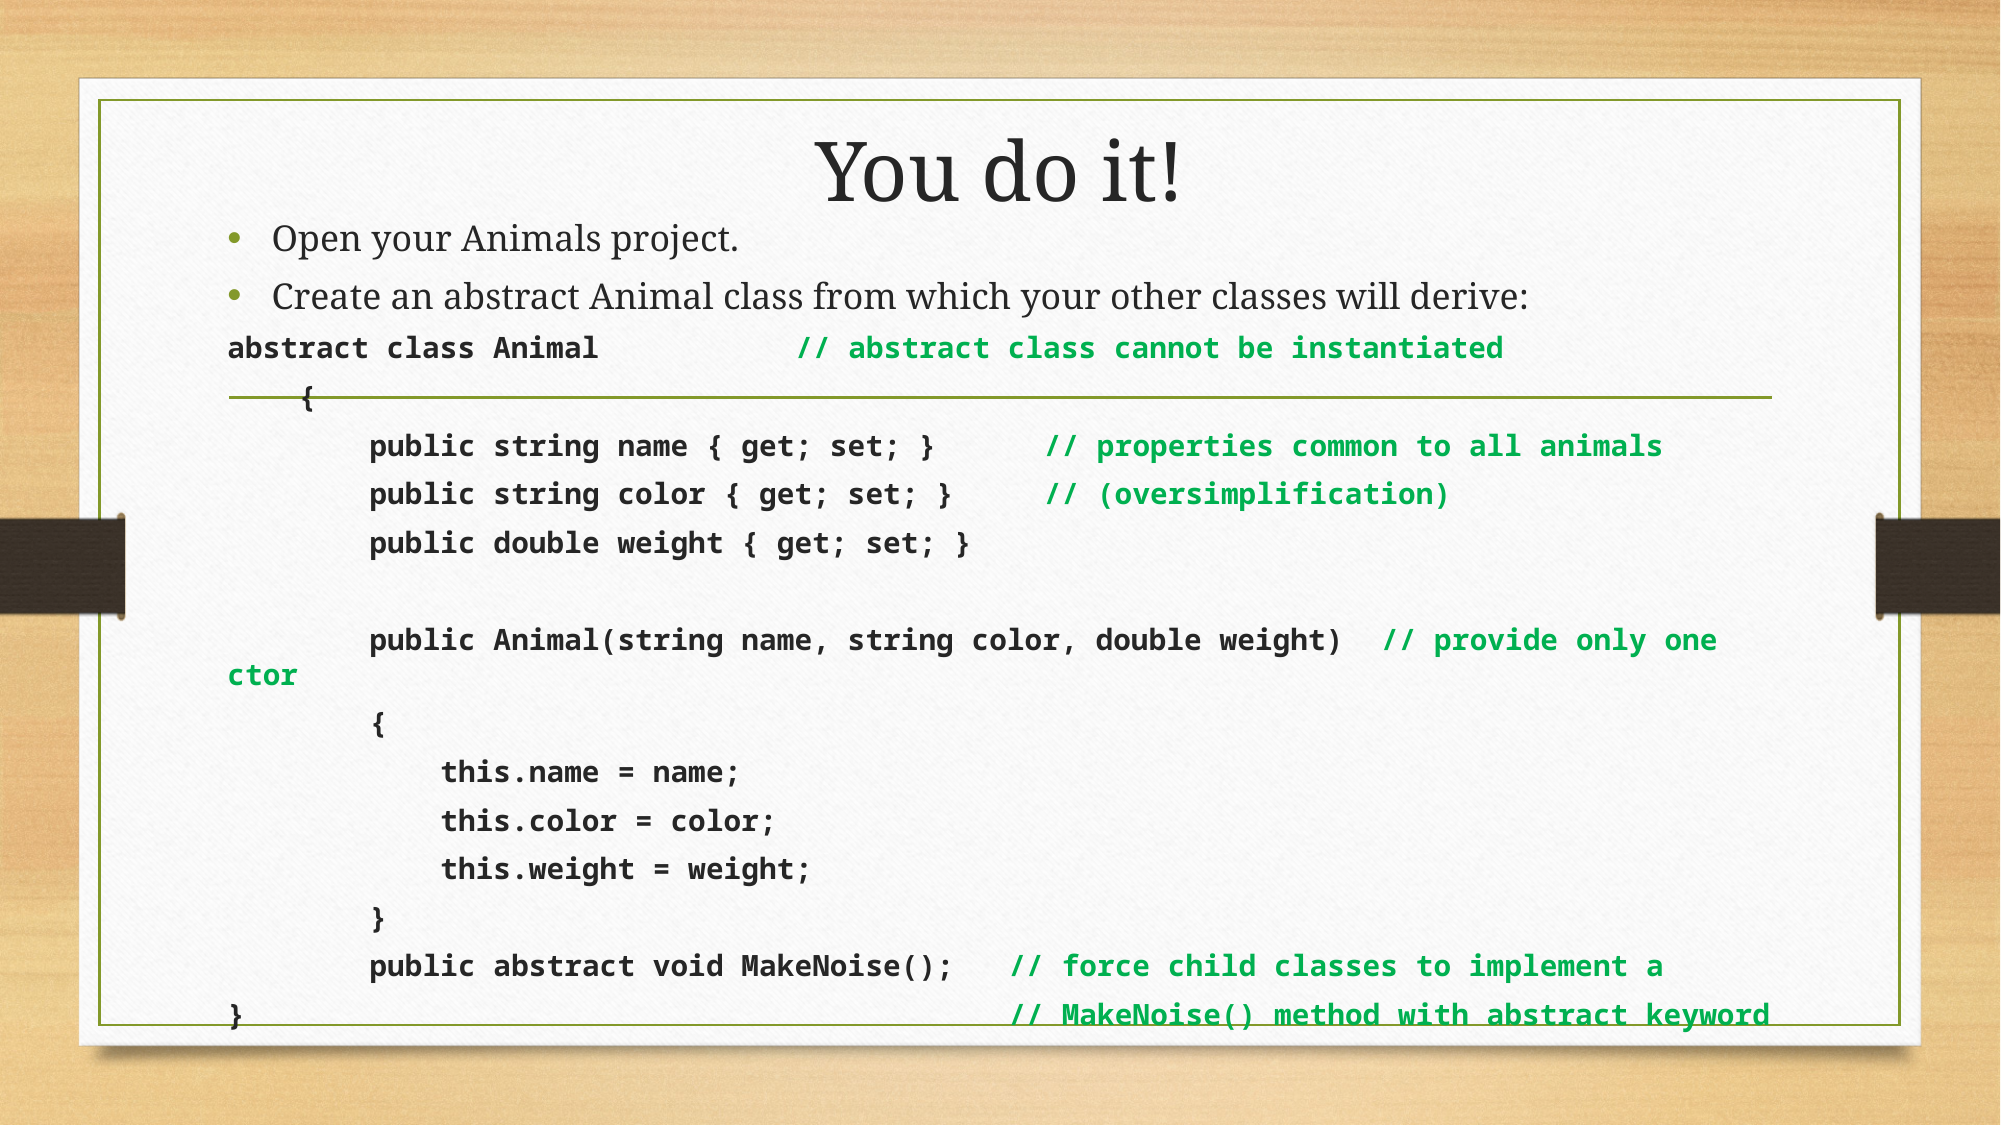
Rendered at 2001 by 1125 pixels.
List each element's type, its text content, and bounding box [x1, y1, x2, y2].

title You do it! [212, 111, 1788, 208]
list Open your Animals project. Create an abstract Animal class from which your other classes will derive: abstract class Animal // abstract class cannot be instantiated { public string name { get; set; } // properties common to all animals public string color { get; set; } // (oversimplification) public double weight { get; set; } public Animal(string name, string color, double weight) // provide only one ctor { this.name = name; this.color = color; this.weight = weight; } public abstract void MakeNoise(); // force child classes to implement a } // MakeNoise() method with abstract keyword [212, 208, 1788, 1066]
picture [0, 0, 2001, 1125]
